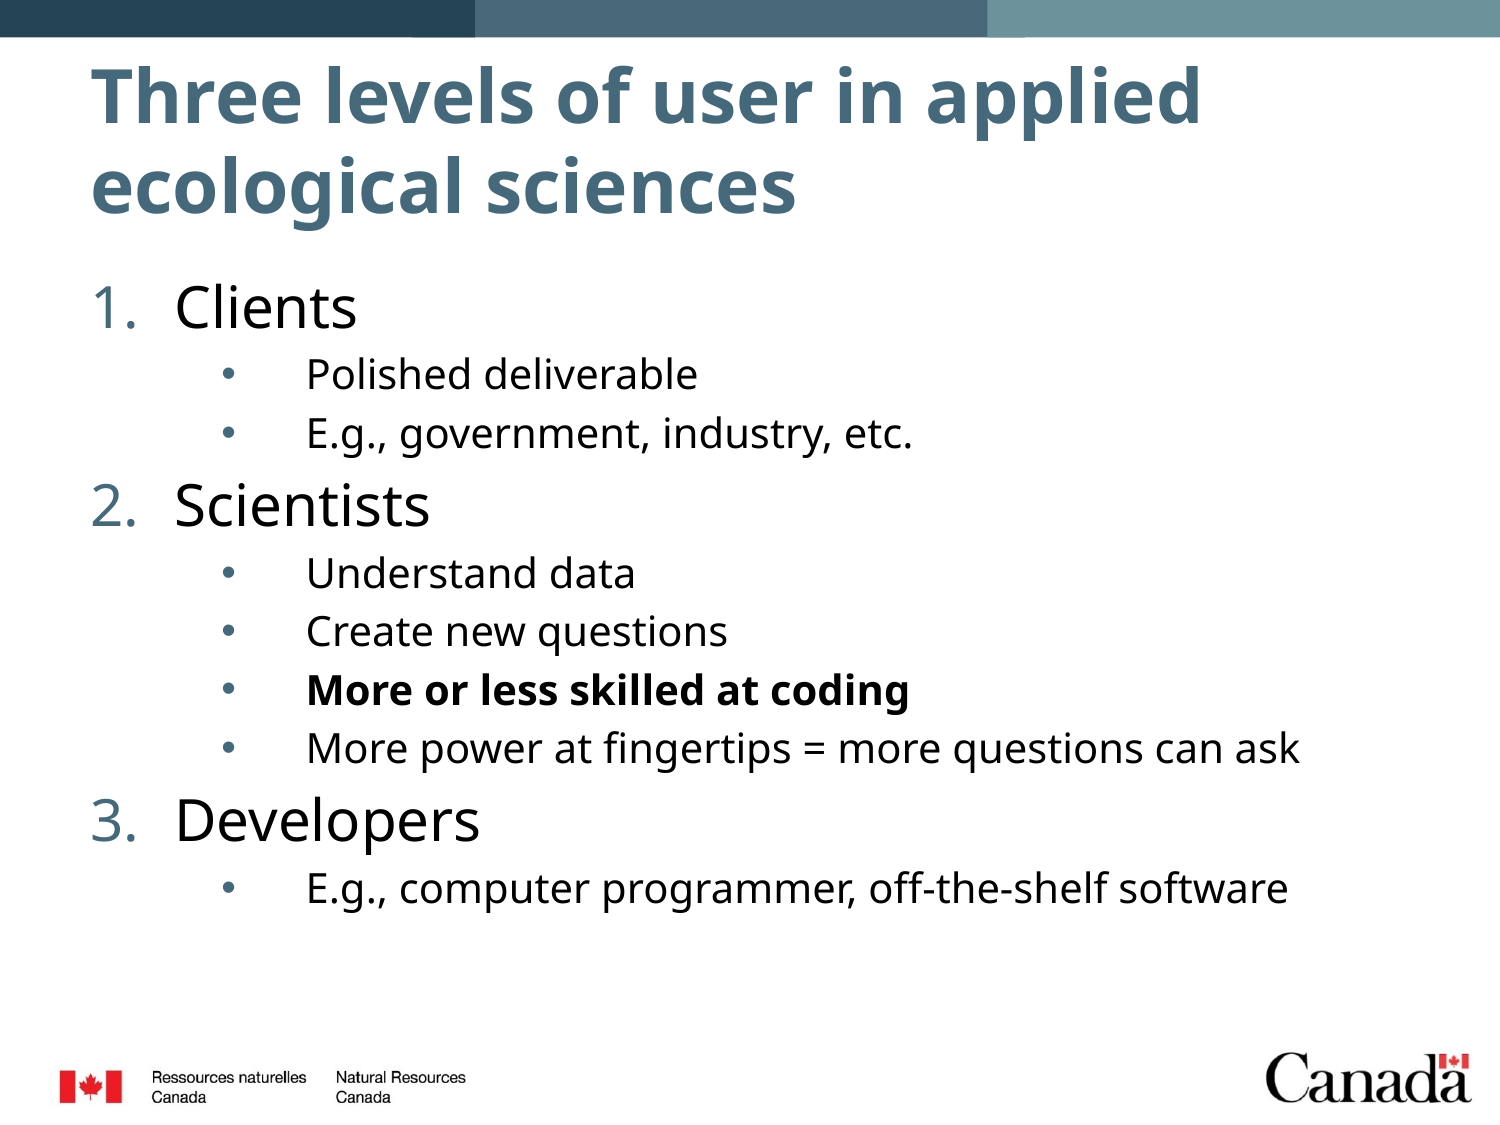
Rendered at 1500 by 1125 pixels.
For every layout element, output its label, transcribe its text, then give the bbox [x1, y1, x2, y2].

title Three levels of user in applied ecological sciences [75, 45, 1425, 233]
list Clients Polished deliverable E.g., government, industry, etc. Scientists Understand data Create new questions More or less skilled at coding More power at fingertips = more questions can ask Developers E.g., computer programmer, off-the-shelf software [75, 262, 1425, 1005]
picture [50, 1066, 475, 1107]
picture [1262, 1049, 1475, 1105]
